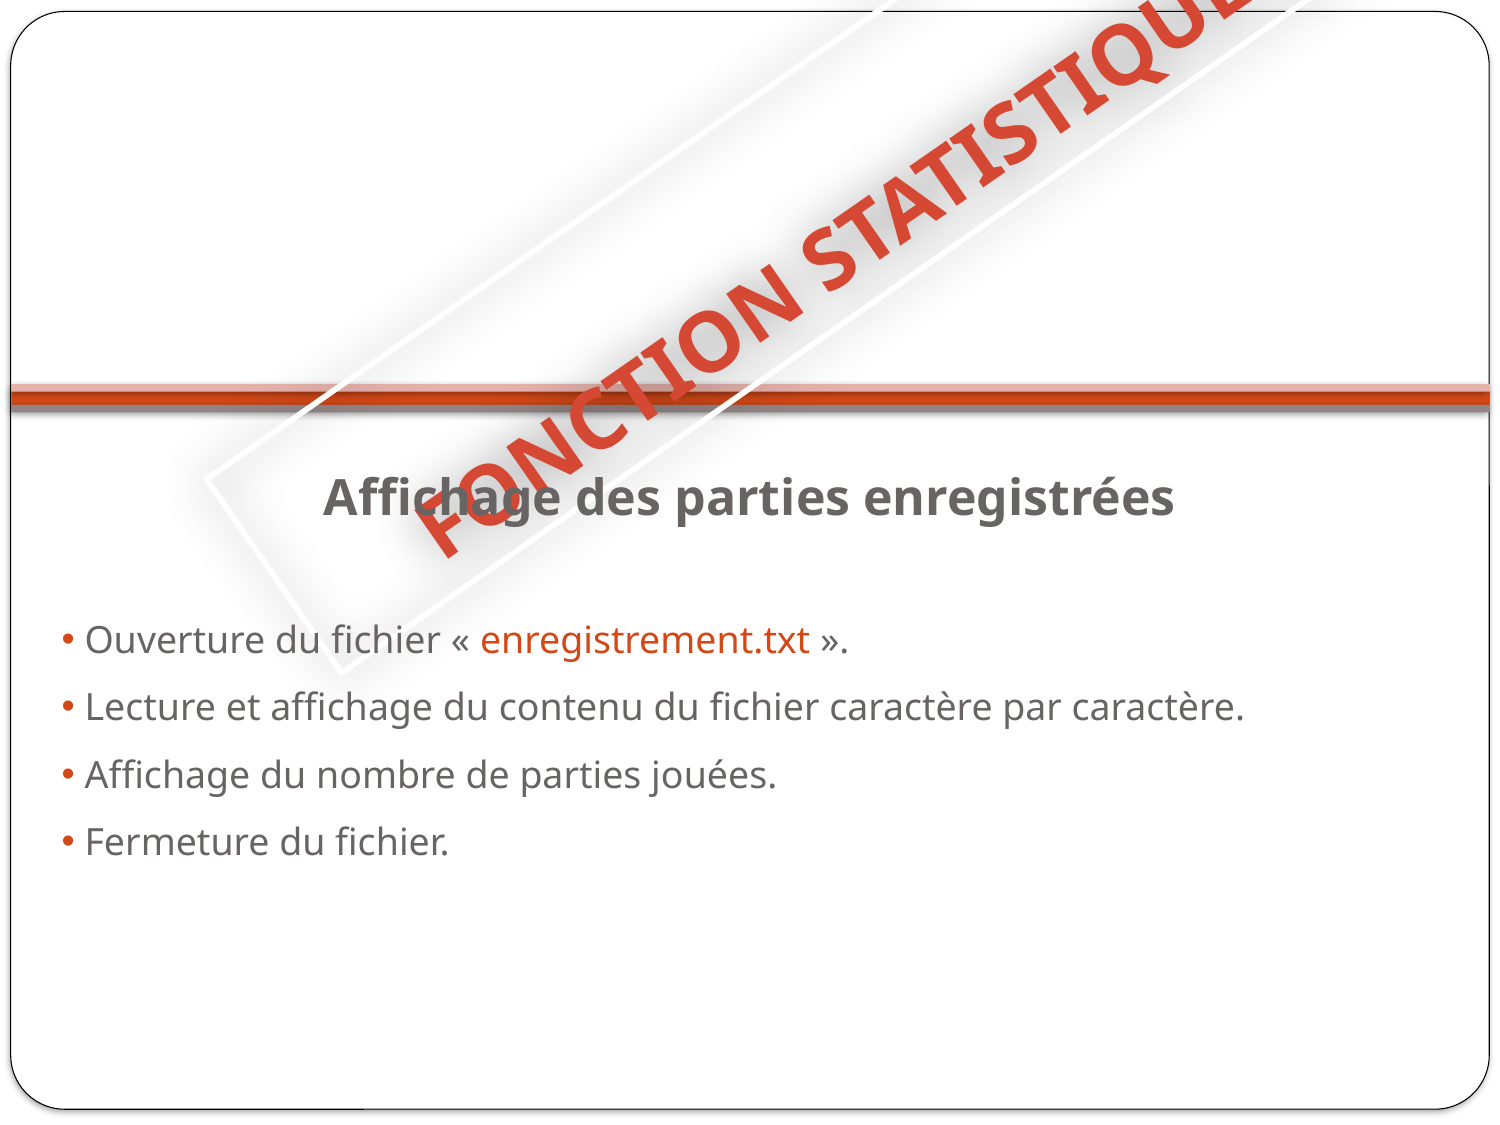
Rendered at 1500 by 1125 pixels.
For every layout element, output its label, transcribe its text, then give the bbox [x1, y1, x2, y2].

title FONCTION statistique (F3) [244, 533, 543, 585]
text_box Ouverture du fichier « enregistrement.txt ». Lecture et affichage du contenu du fichier caractère par caractère. Affichage du nombre de parties jouées. Fermeture du fichier. [46, 585, 1454, 871]
text_box Affichage des parties enregistrées [0, 457, 1500, 533]
title FONCTION statistique (F3) [238, 0, 1307, 457]
